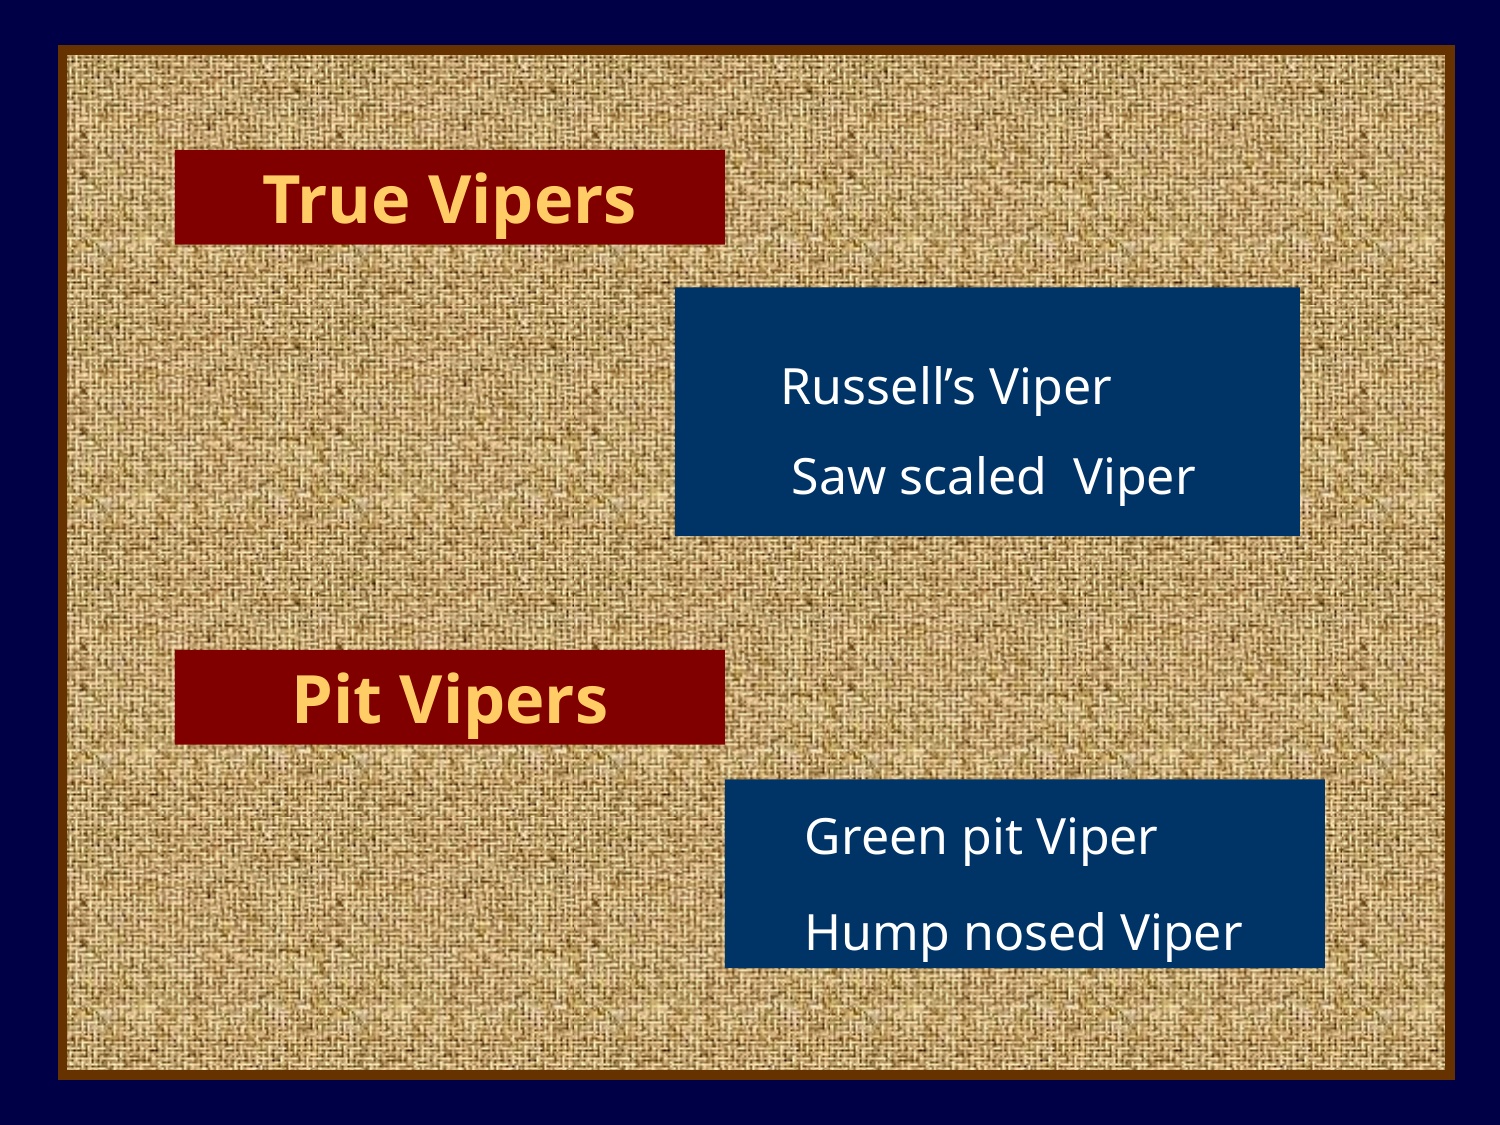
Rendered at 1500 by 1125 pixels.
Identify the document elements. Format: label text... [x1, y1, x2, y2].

text_box Russell’s Viper Saw scaled Viper [675, 287, 1300, 537]
slide_number 21 [1074, 1024, 1388, 1101]
text_box Green pit Viper Hump nosed Viper [724, 779, 1325, 969]
text_box [62, 50, 1450, 1075]
text_box True Vipers [174, 149, 725, 245]
text_box Pit Vipers [174, 649, 725, 745]
